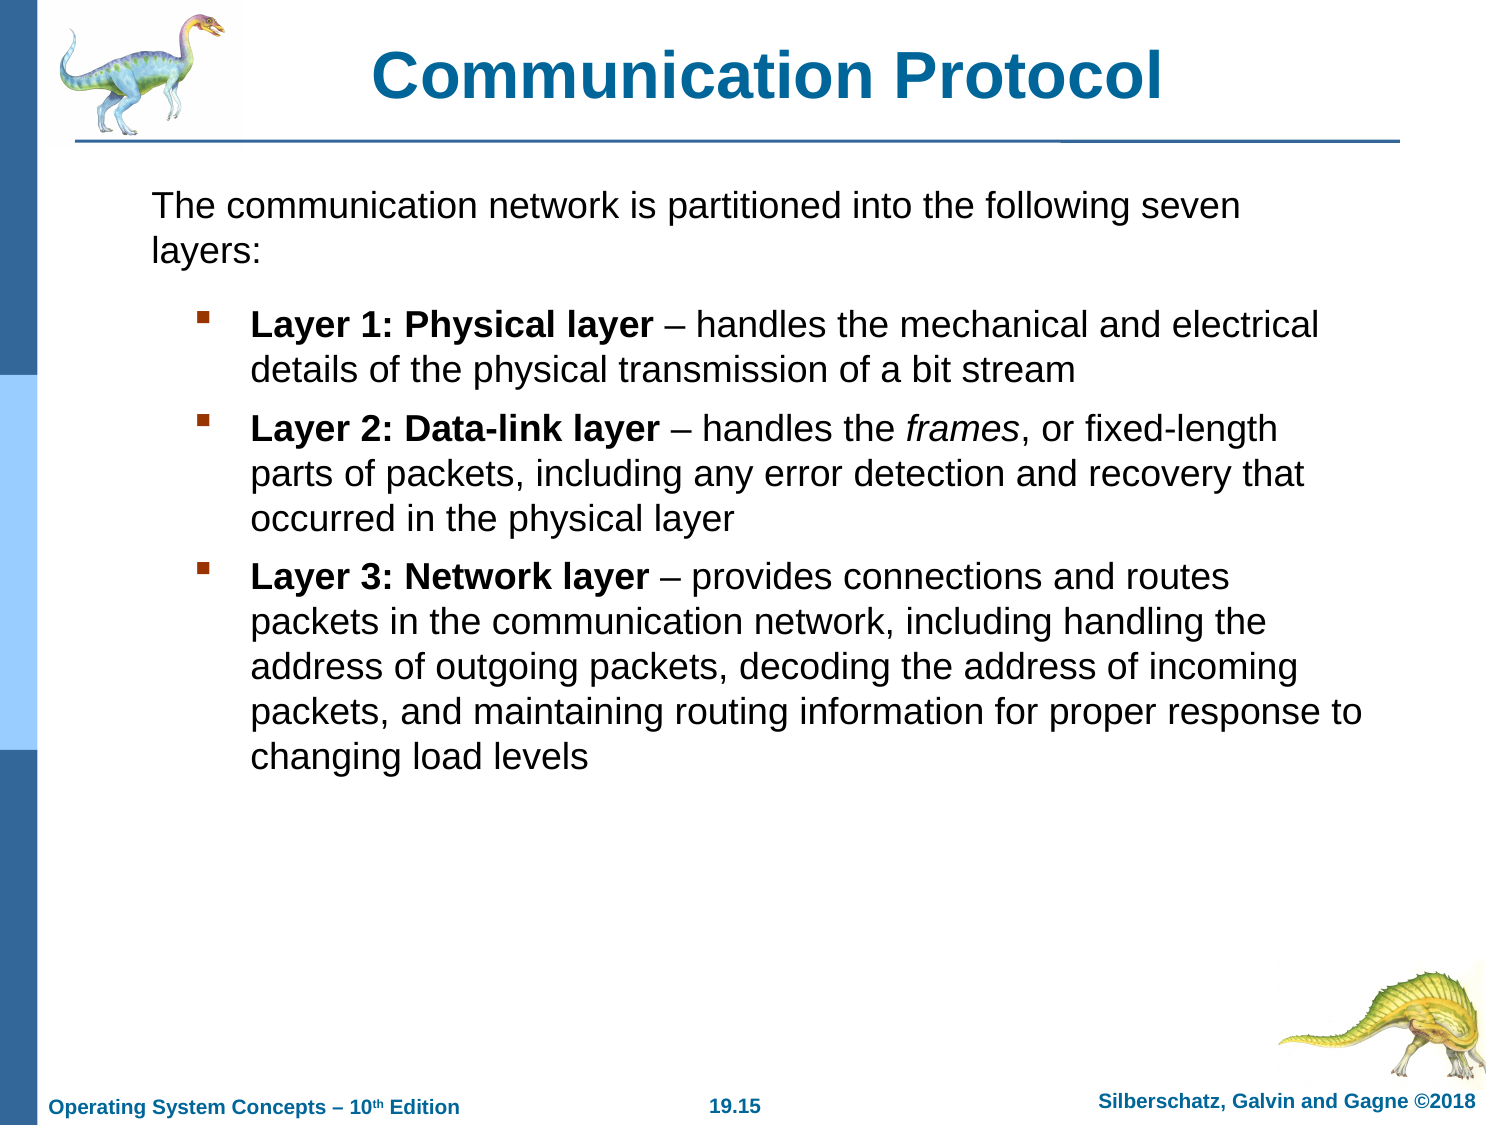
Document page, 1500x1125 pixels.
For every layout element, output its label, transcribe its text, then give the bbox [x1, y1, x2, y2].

picture [1275, 959, 1486, 1090]
title Communication Protocol [136, 24, 1400, 120]
picture [46, 0, 243, 149]
text_box The communication network is partitioned into the following seven layers: [136, 173, 1339, 278]
list Layer 1: Physical layer – handles the mechanical and electrical details of the physical transmission of a bit stream Layer 2: Data-link layer – handles the frames, or fixed-length parts of packets, including any error detection and recovery that occurred in the physical layer Layer 3: Network layer – provides connections and routes packets in the communication network, including handling the address of outgoing packets, decoding the address of incoming packets, and maintaining routing information for proper response to changing load levels [179, 292, 1382, 914]
